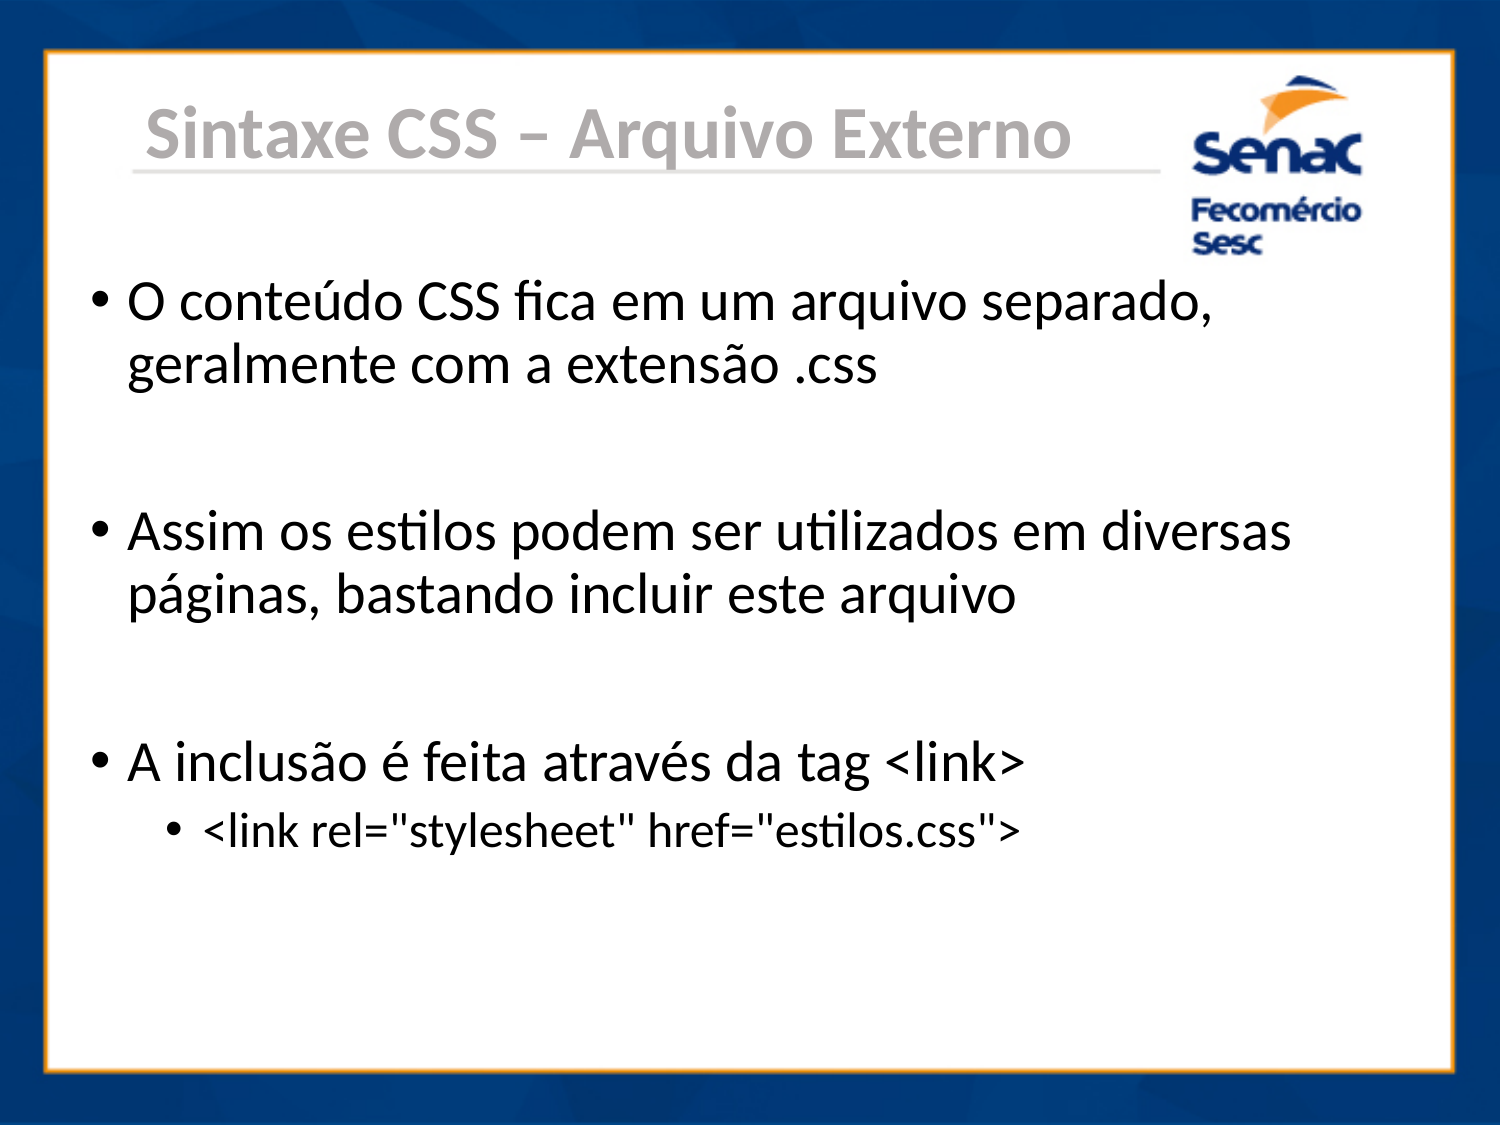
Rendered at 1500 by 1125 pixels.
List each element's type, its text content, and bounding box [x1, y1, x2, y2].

picture [0, 0, 1500, 1125]
text_box Sintaxe CSS – Arquivo Externo [130, 77, 1130, 191]
list O conteúdo CSS fica em um arquivo separado, geralmente com a extensão .css Assim os estilos podem ser utilizados em diversas páginas, bastando incluir este arquivo A inclusão é feita através da tag <link> <link rel="stylesheet" href="estilos.css"> [75, 262, 1425, 1005]
